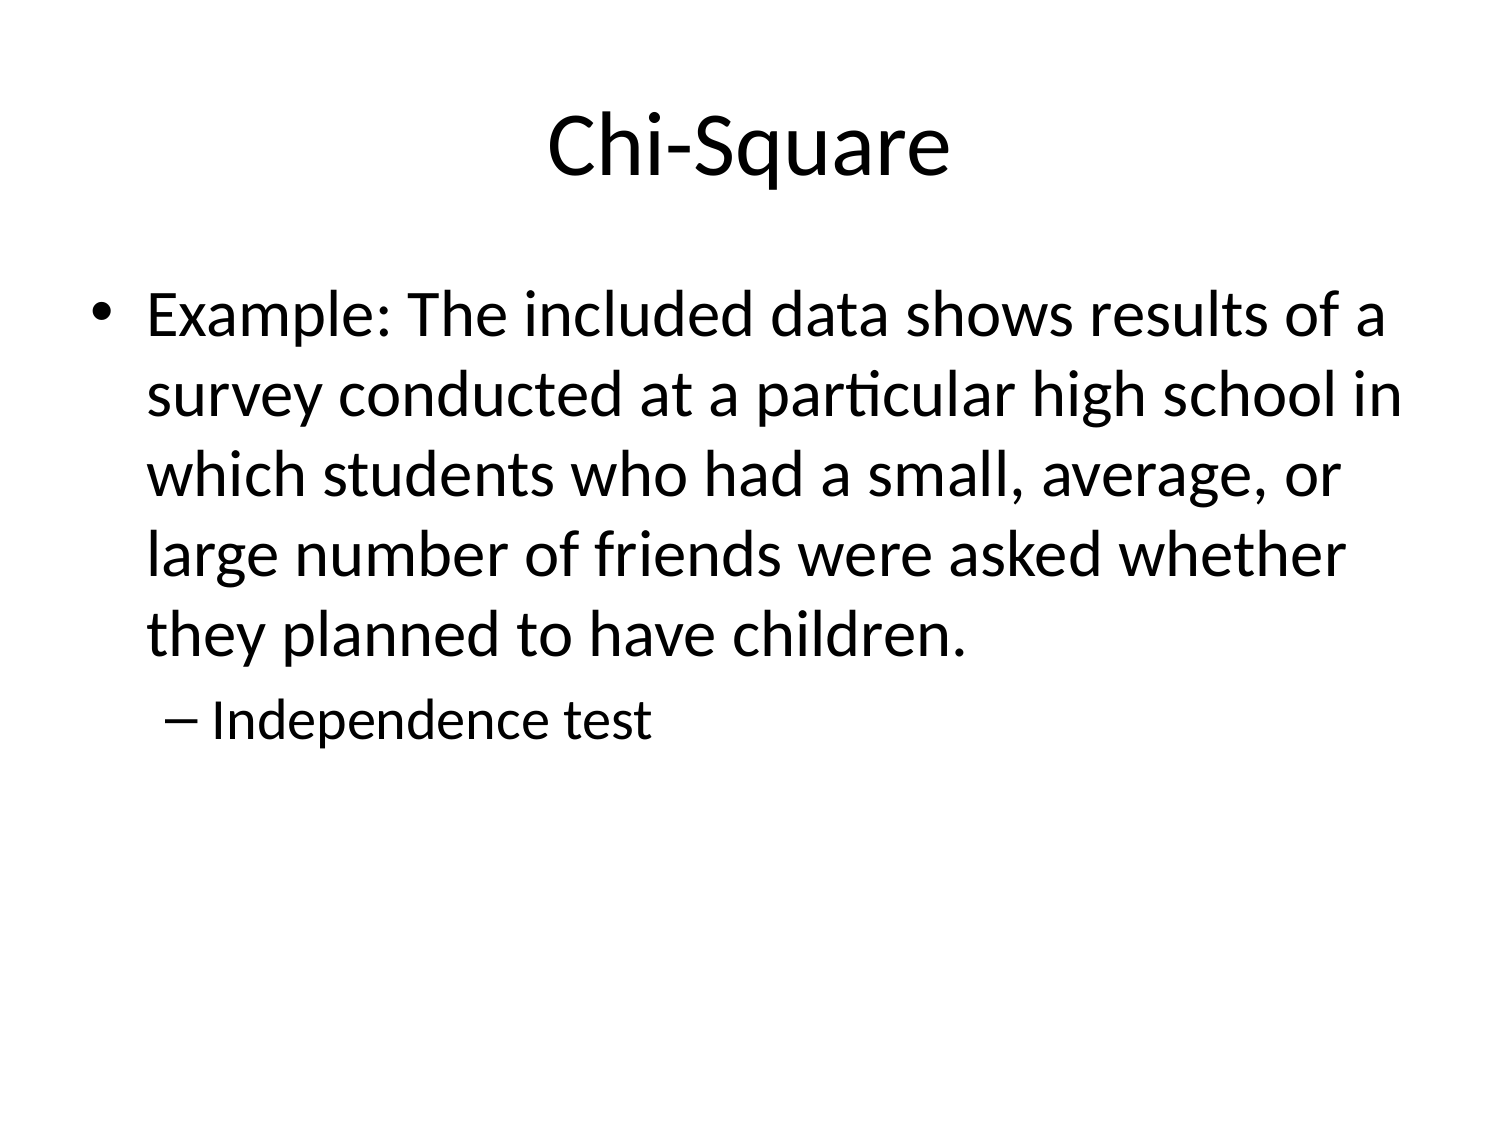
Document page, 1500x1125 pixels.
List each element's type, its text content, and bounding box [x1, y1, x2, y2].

title Chi-Square [75, 45, 1425, 233]
list Example: The included data shows results of a survey conducted at a particular high school in which students who had a small, average, or large number of friends were asked whether they planned to have children. Independence test [75, 262, 1425, 1005]
